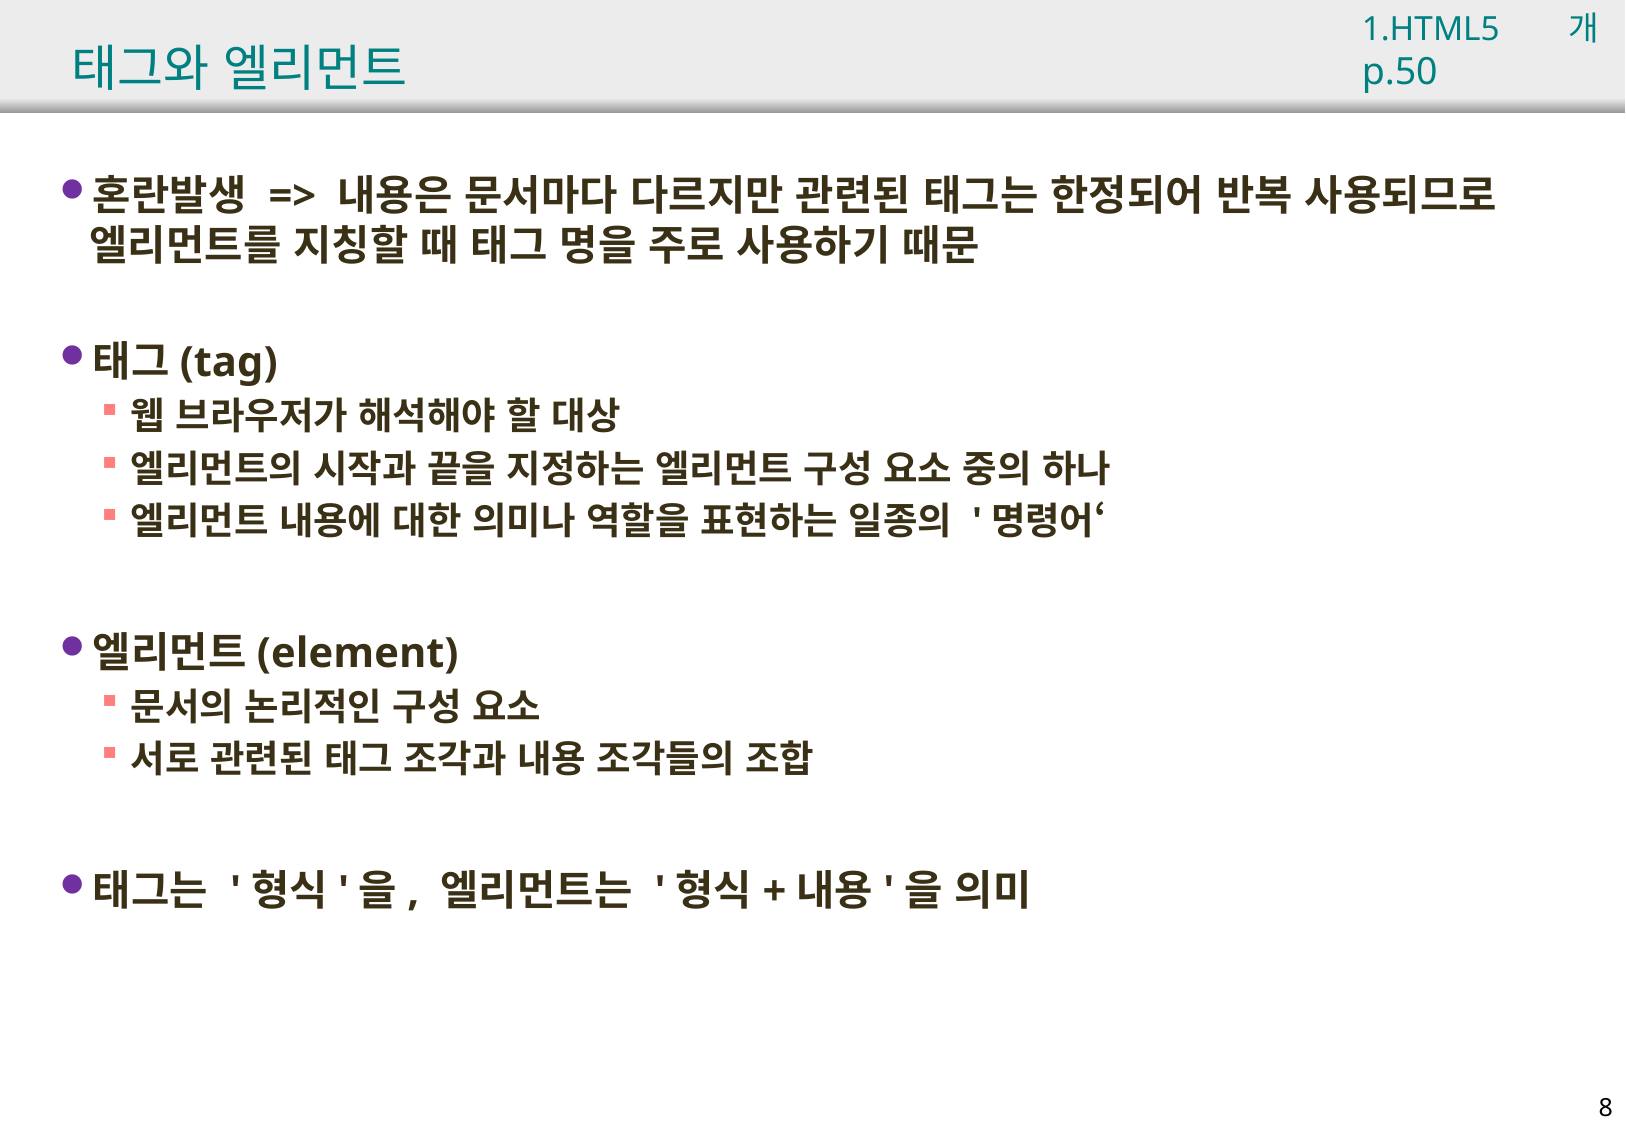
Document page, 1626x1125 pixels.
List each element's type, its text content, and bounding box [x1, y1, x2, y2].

text_box 1.HTML5 개요 p.50 [1347, 0, 1625, 60]
list 혼란발생 => 내용은 문서마다 다르지만 관련된 태그는 한정되어 반복 사용되므로 엘리먼트를 지칭할 때 태그 명을 주로 사용하기 때문 태그(tag) 웹 브라우저가 해석해야 할 대상 엘리먼트의 시작과 끝을 지정하는 엘리먼트 구성 요소 중의 하나 엘리먼트 내용에 대한 의미나 역할을 표현하는 일종의 '명령어‘ 엘리먼트(element) 문서의 논리적인 구성 요소 서로 관련된 태그 조각과 내용 조각들의 조합 태그는 '형식'을, 엘리먼트는 '형식+내용'을 의미 [44, 160, 1593, 1095]
title 태그와 엘리먼트 [56, 18, 1545, 115]
